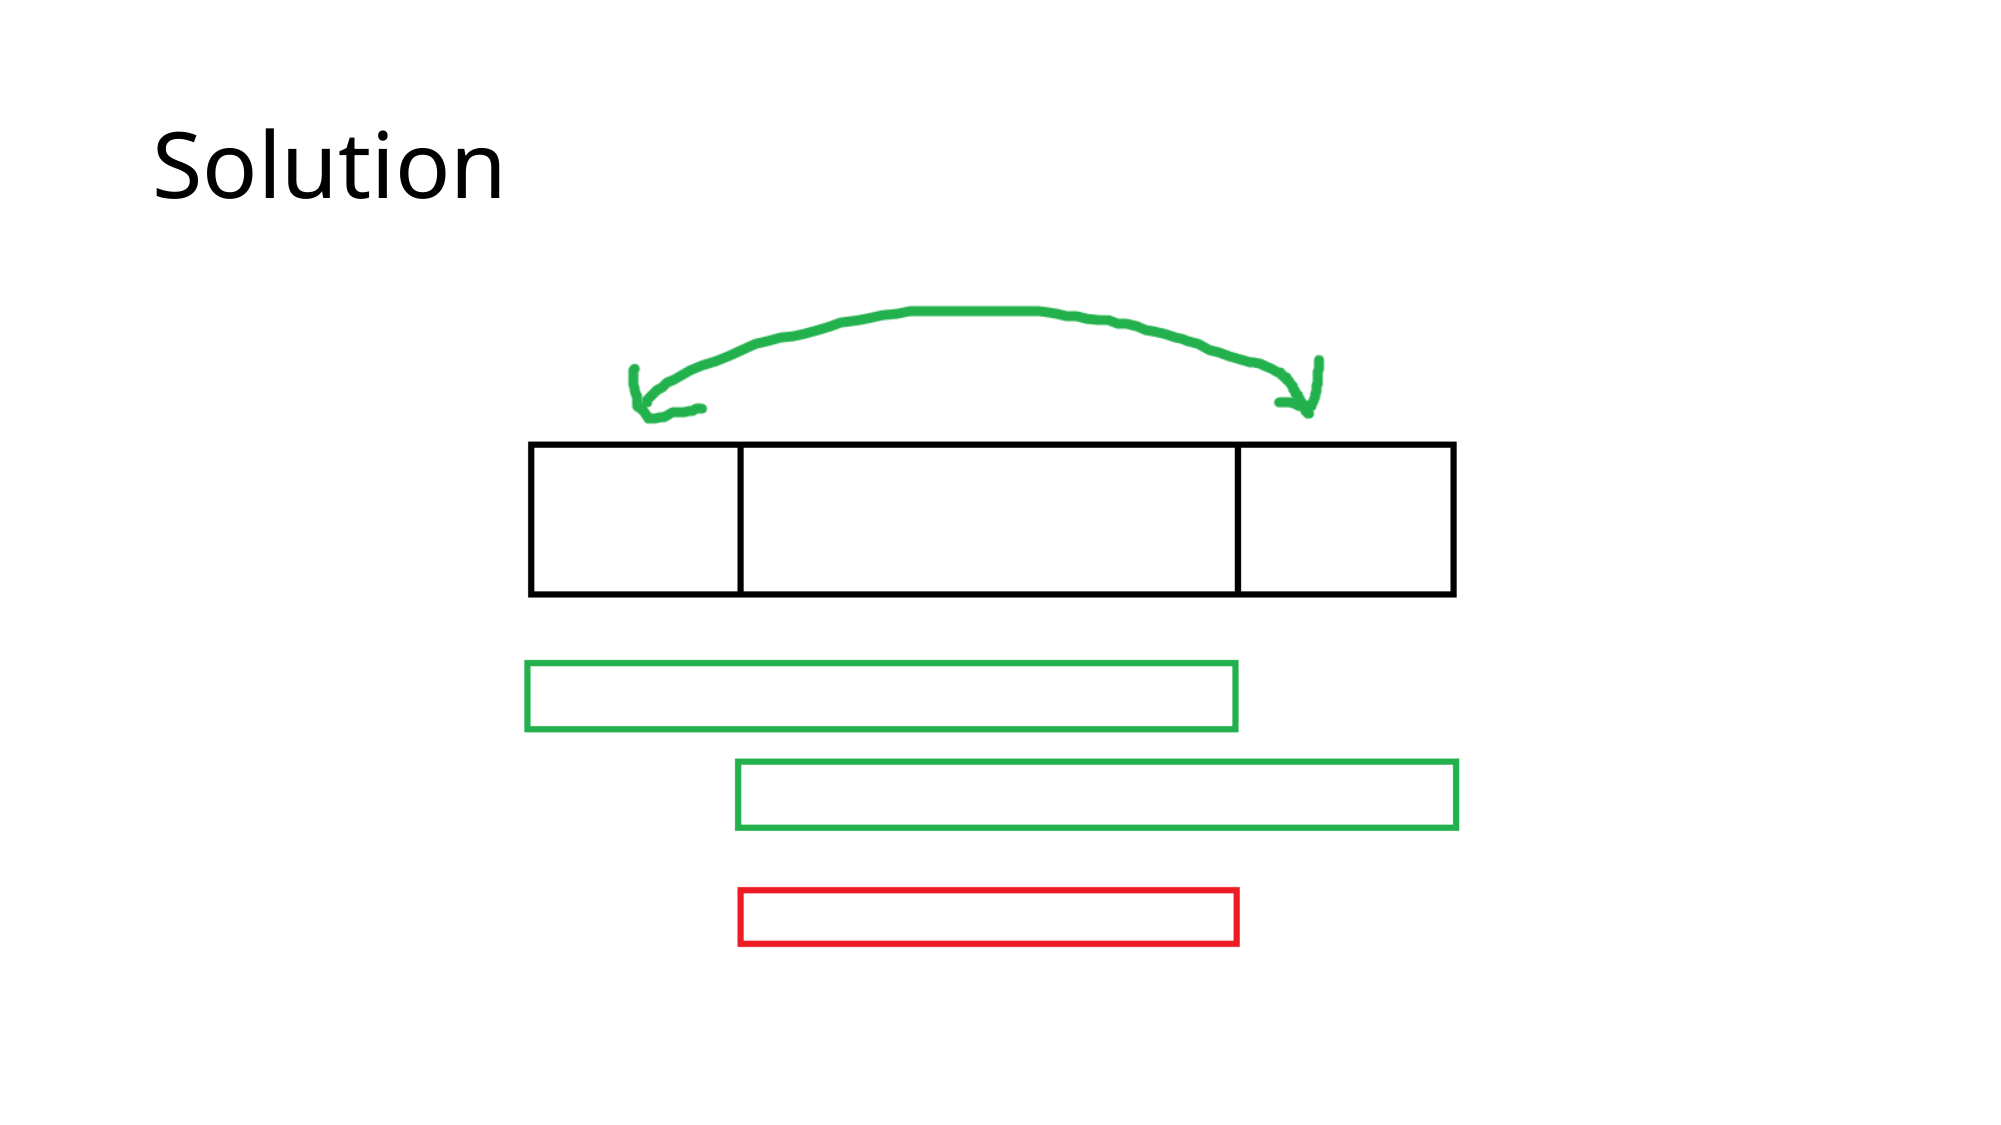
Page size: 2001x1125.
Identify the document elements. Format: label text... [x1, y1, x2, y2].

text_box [507, 277, 1493, 992]
title Solution [137, 59, 1863, 278]
